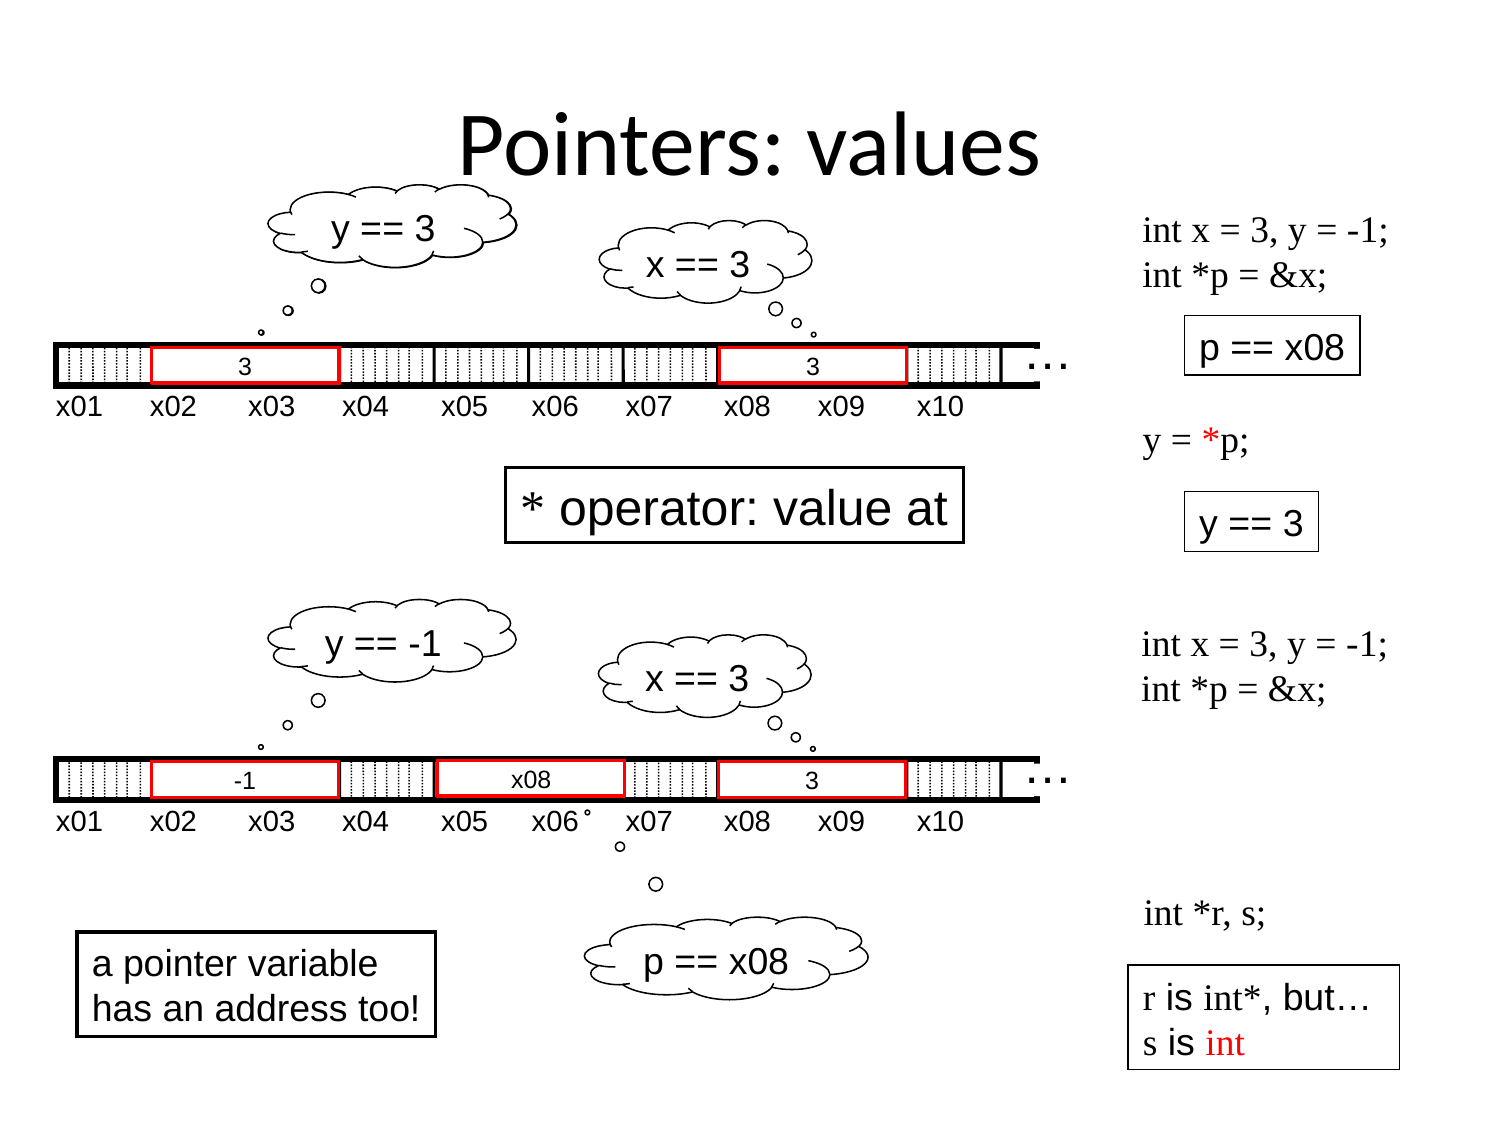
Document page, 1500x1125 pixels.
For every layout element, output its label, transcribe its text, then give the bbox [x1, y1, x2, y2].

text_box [151, 598, 1403, 798]
title Pointers: values [75, 45, 1425, 233]
text_box r is int*, but… s is int [1128, 965, 1400, 1070]
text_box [437, 656, 1342, 1000]
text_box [40, 726, 432, 845]
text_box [1321, 184, 1404, 384]
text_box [40, 311, 145, 431]
text_box a pointer variable has an address too! [77, 931, 436, 1037]
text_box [150, 184, 1320, 554]
